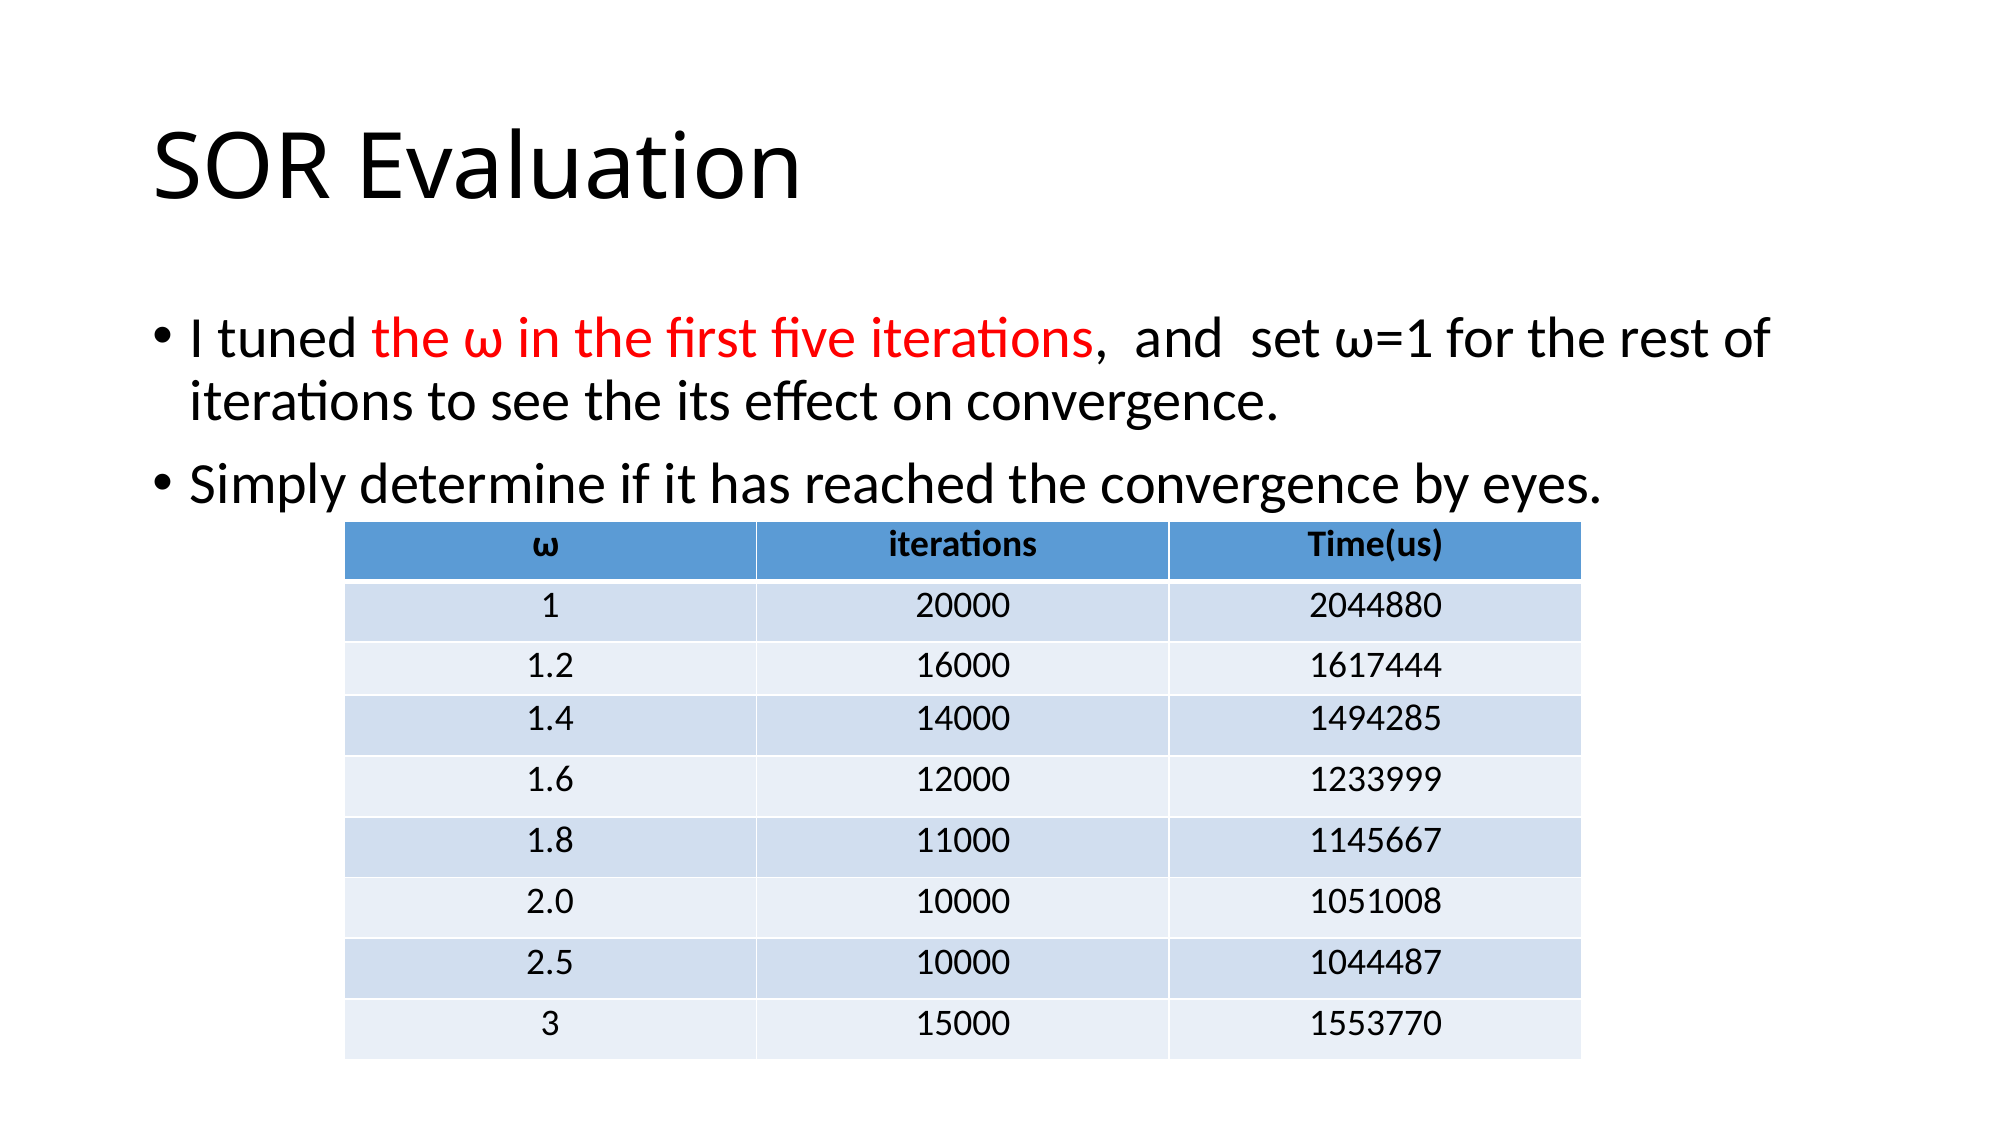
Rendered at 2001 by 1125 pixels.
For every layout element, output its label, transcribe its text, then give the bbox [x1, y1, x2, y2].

table_cell 10000 [757, 939, 1168, 998]
title SOR Evaluation [137, 59, 1863, 278]
table_cell 1.2 [345, 643, 756, 694]
table_cell 16000 [757, 643, 1168, 694]
table_cell 3 [345, 1000, 756, 1059]
table_cell 1.8 [345, 818, 756, 877]
table_header ω [345, 522, 756, 579]
table_cell 20000 [757, 584, 1168, 641]
table_cell 1 [345, 584, 756, 641]
list I tuned the ω in the first five iterations, and set ω=1 for the rest of iterations to see the its effect on convergence. Simply determine if it has reached the convergence by eyes. [137, 299, 1863, 1014]
table_cell 1044487 [1170, 939, 1581, 998]
table_cell 1.6 [345, 757, 756, 816]
table_cell 1553770 [1170, 1000, 1581, 1059]
table_cell 1494285 [1170, 696, 1581, 755]
table_cell 2.5 [345, 939, 756, 998]
table_cell 1617444 [1170, 643, 1581, 694]
table_cell 1051008 [1170, 878, 1581, 937]
table_cell 1.4 [345, 696, 756, 755]
table_cell 12000 [757, 757, 1168, 816]
table_cell 1233999 [1170, 757, 1581, 816]
table_cell 1145667 [1170, 818, 1581, 877]
table_header Time(us) [1170, 522, 1581, 579]
table_header iterations [757, 522, 1168, 579]
table_cell 15000 [757, 1000, 1168, 1059]
table_cell 10000 [757, 878, 1168, 937]
table_cell 2044880 [1170, 584, 1581, 641]
table_cell 14000 [757, 696, 1168, 755]
table_cell 11000 [757, 818, 1168, 877]
table_cell 2.0 [345, 878, 756, 937]
